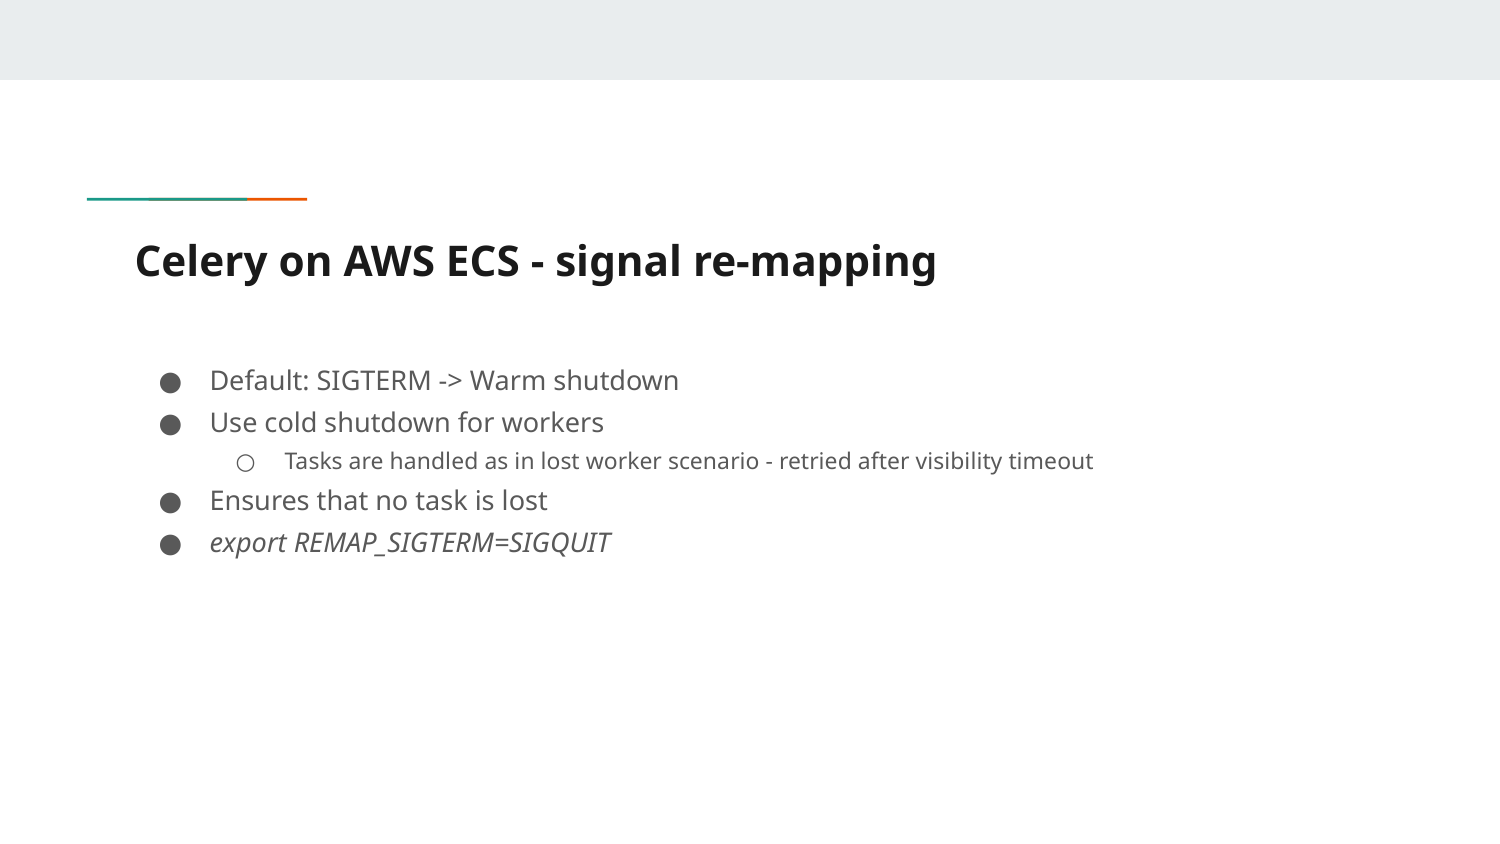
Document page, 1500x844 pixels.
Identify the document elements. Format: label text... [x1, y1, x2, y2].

title Celery on AWS ECS - signal re-mapping [119, 216, 1381, 305]
list Default: SIGTERM -> Warm shutdown Use cold shutdown for workers Tasks are handled as in lost worker scenario - retried after visibility timeout Ensures that no task is lost export REMAP_SIGTERM=SIGQUIT [119, 341, 1381, 712]
